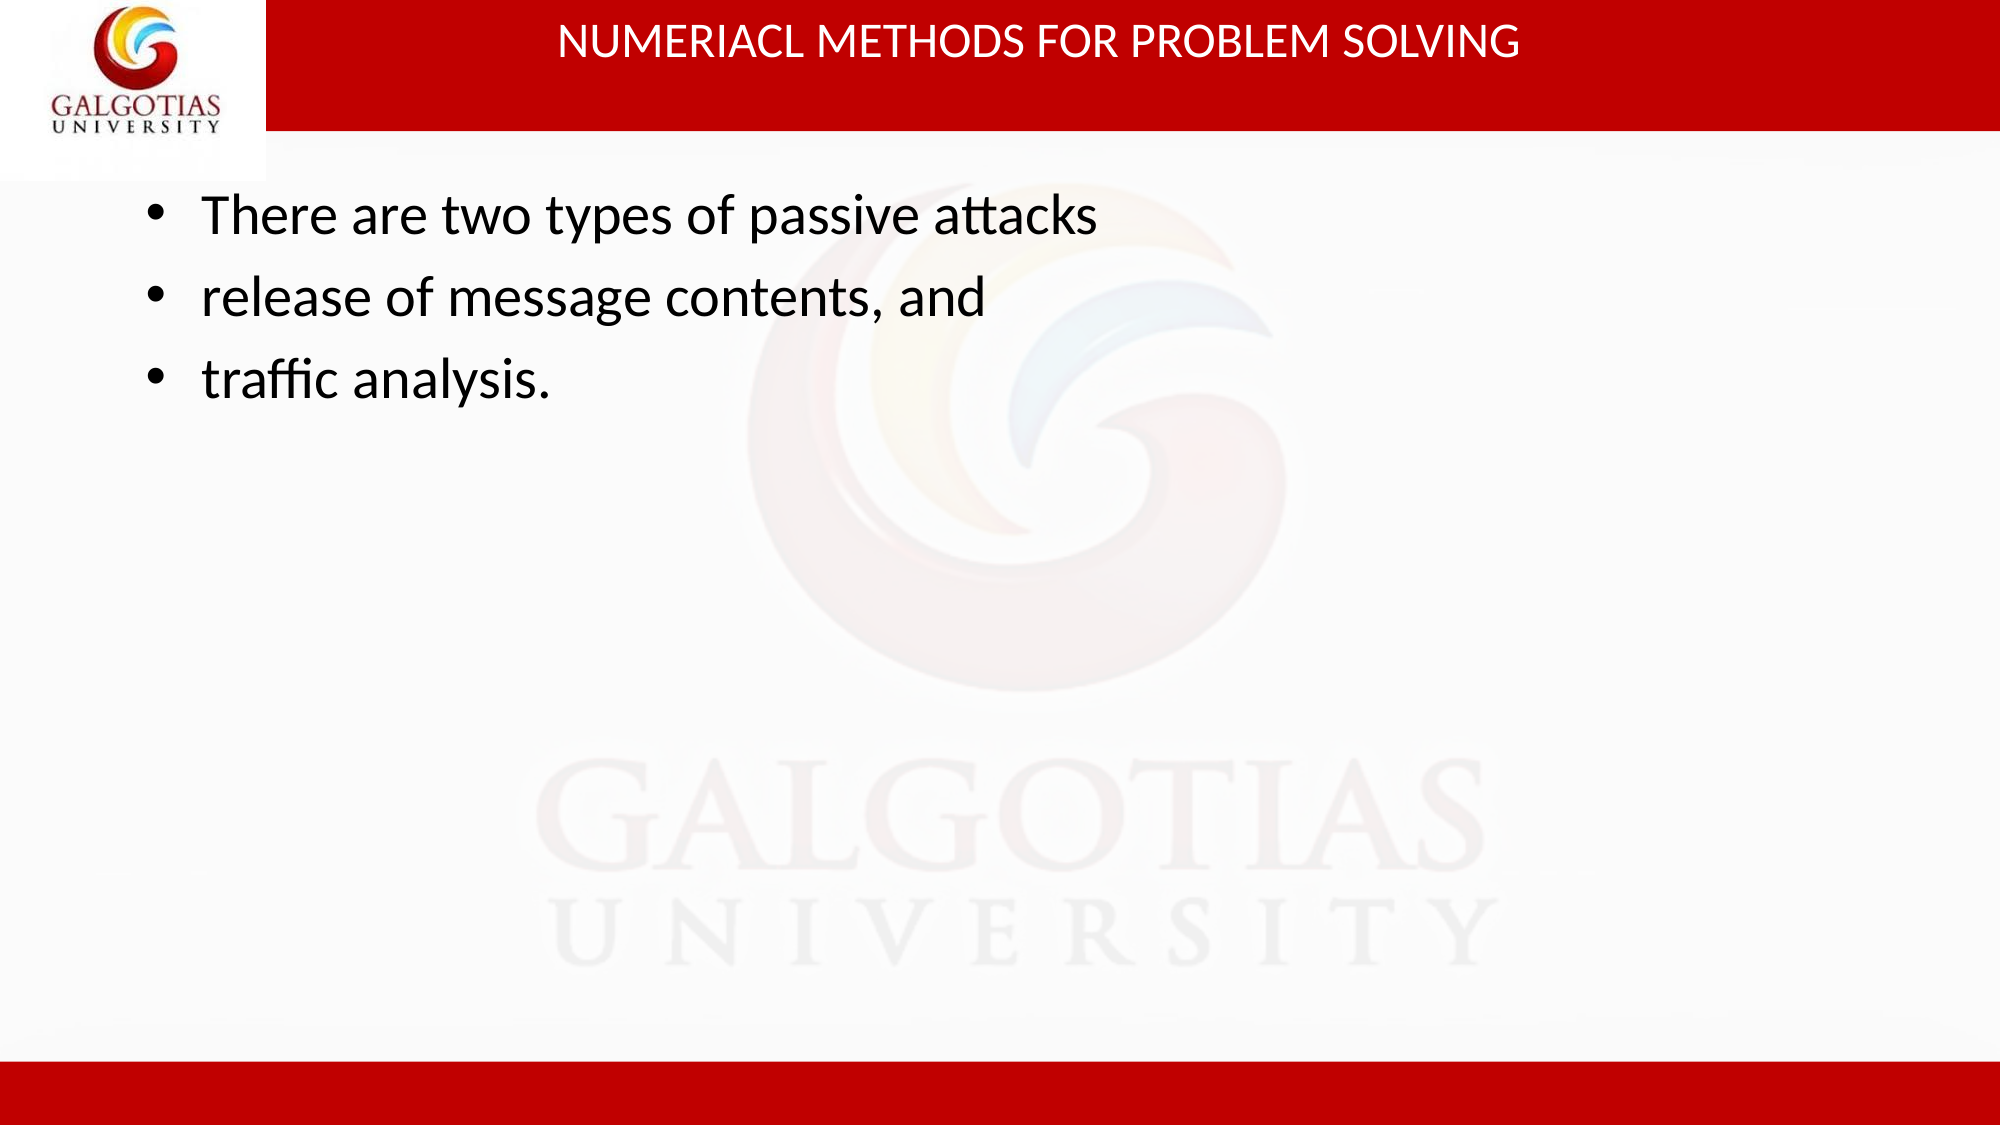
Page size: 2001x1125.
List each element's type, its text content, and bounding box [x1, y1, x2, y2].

text_box NUMERIACL METHODS FOR PROBLEM SOLVING [267, 0, 2000, 132]
text_box [92, 240, 1908, 934]
text_box There are two types of passive attacks release of message contents, and traffic analysis. [130, 169, 1965, 418]
picture [0, 0, 266, 181]
text_box [0, 1061, 2000, 1125]
